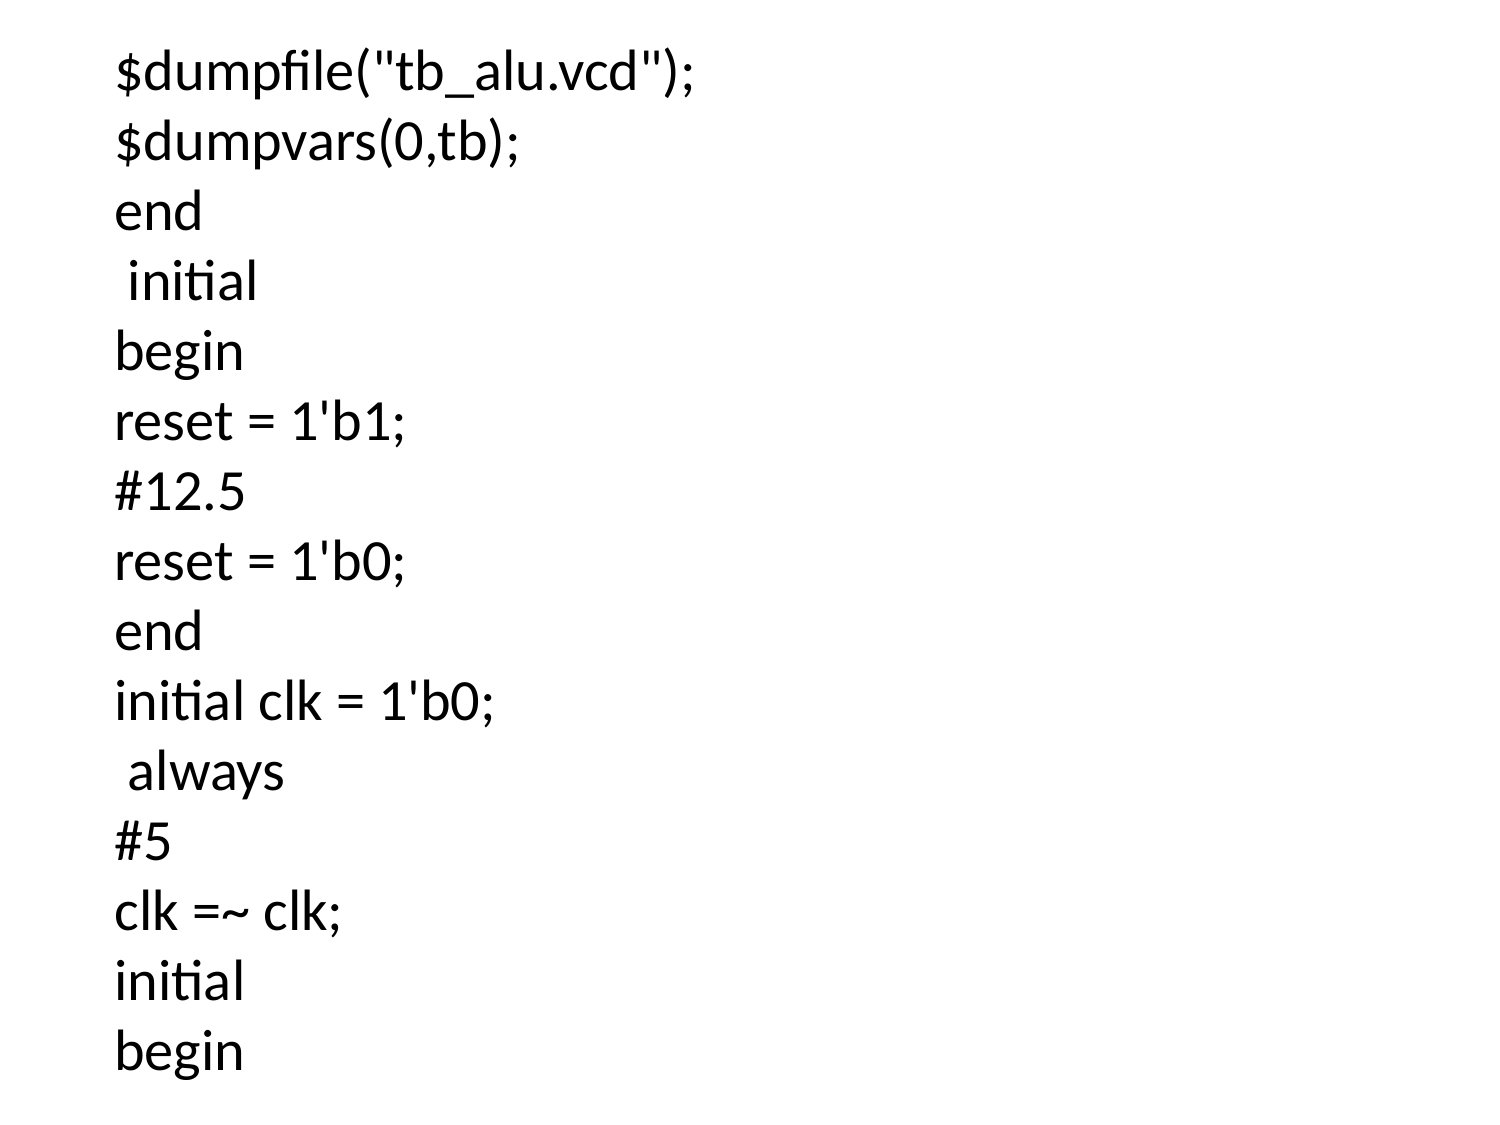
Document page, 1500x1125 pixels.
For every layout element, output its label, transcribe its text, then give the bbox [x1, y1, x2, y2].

text_box $dumpfile("tb_alu.vcd"); $dumpvars(0,tb); end initial begin reset = 1'b1; #12.5 reset = 1'b0; end initial clk = 1'b0; always #5 clk =~ clk; initial begin [99, 24, 1438, 1090]
